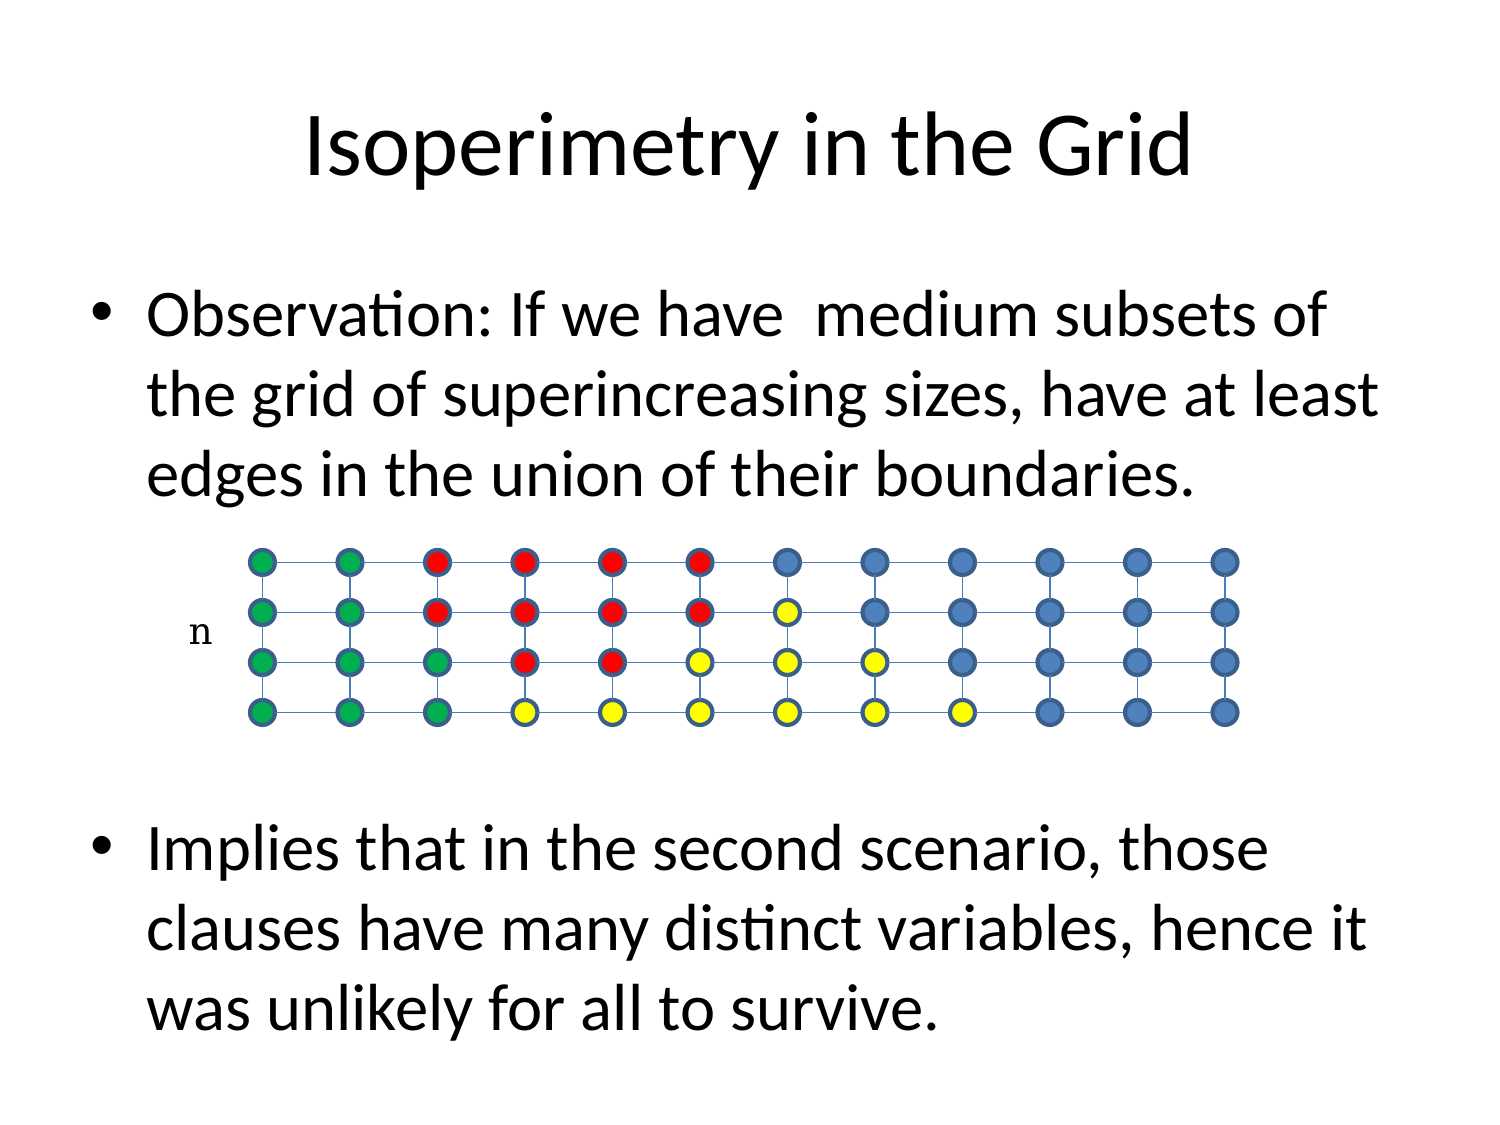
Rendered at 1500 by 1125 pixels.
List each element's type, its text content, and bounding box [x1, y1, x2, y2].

text_box [247, 547, 278, 578]
text_box [247, 648, 278, 678]
text_box [860, 547, 890, 577]
text_box [685, 547, 715, 577]
text_box [247, 698, 278, 728]
text_box [597, 547, 628, 578]
text_box [1210, 547, 1240, 577]
text_box [422, 598, 453, 628]
text_box [1035, 698, 1065, 728]
text_box [597, 648, 628, 678]
text_box [1122, 598, 1153, 628]
text_box [772, 598, 803, 628]
text_box [335, 547, 365, 577]
text_box [422, 648, 453, 678]
text_box [947, 547, 978, 578]
text_box [1035, 648, 1065, 677]
text_box [422, 547, 453, 578]
text_box [947, 598, 978, 628]
text_box [860, 598, 890, 627]
text_box [335, 698, 365, 728]
text_box [947, 698, 978, 728]
text_box [772, 648, 803, 678]
text_box [1210, 698, 1240, 728]
text_box [947, 648, 978, 678]
text_box [510, 698, 540, 728]
text_box [510, 547, 540, 577]
text_box [597, 698, 628, 728]
text_box [685, 648, 715, 677]
text_box [1210, 648, 1240, 677]
text_box [860, 648, 890, 677]
text_box [335, 598, 365, 627]
text_box [1210, 598, 1240, 627]
title Isoperimetry in the Grid [75, 45, 1425, 233]
text_box [772, 698, 803, 728]
text_box [510, 648, 540, 677]
text_box [1122, 547, 1153, 578]
text_box [772, 547, 803, 578]
text_box [1122, 648, 1153, 678]
text_box [685, 598, 715, 627]
text_box n [173, 599, 228, 660]
text_box [422, 698, 453, 728]
text_box [1035, 598, 1065, 627]
text_box [247, 598, 278, 628]
text_box [510, 598, 540, 627]
text_box [685, 698, 715, 728]
text_box [335, 648, 365, 677]
text_box [1122, 698, 1153, 728]
text_box [1035, 547, 1065, 577]
text_box [597, 598, 628, 628]
text_box [860, 698, 890, 728]
